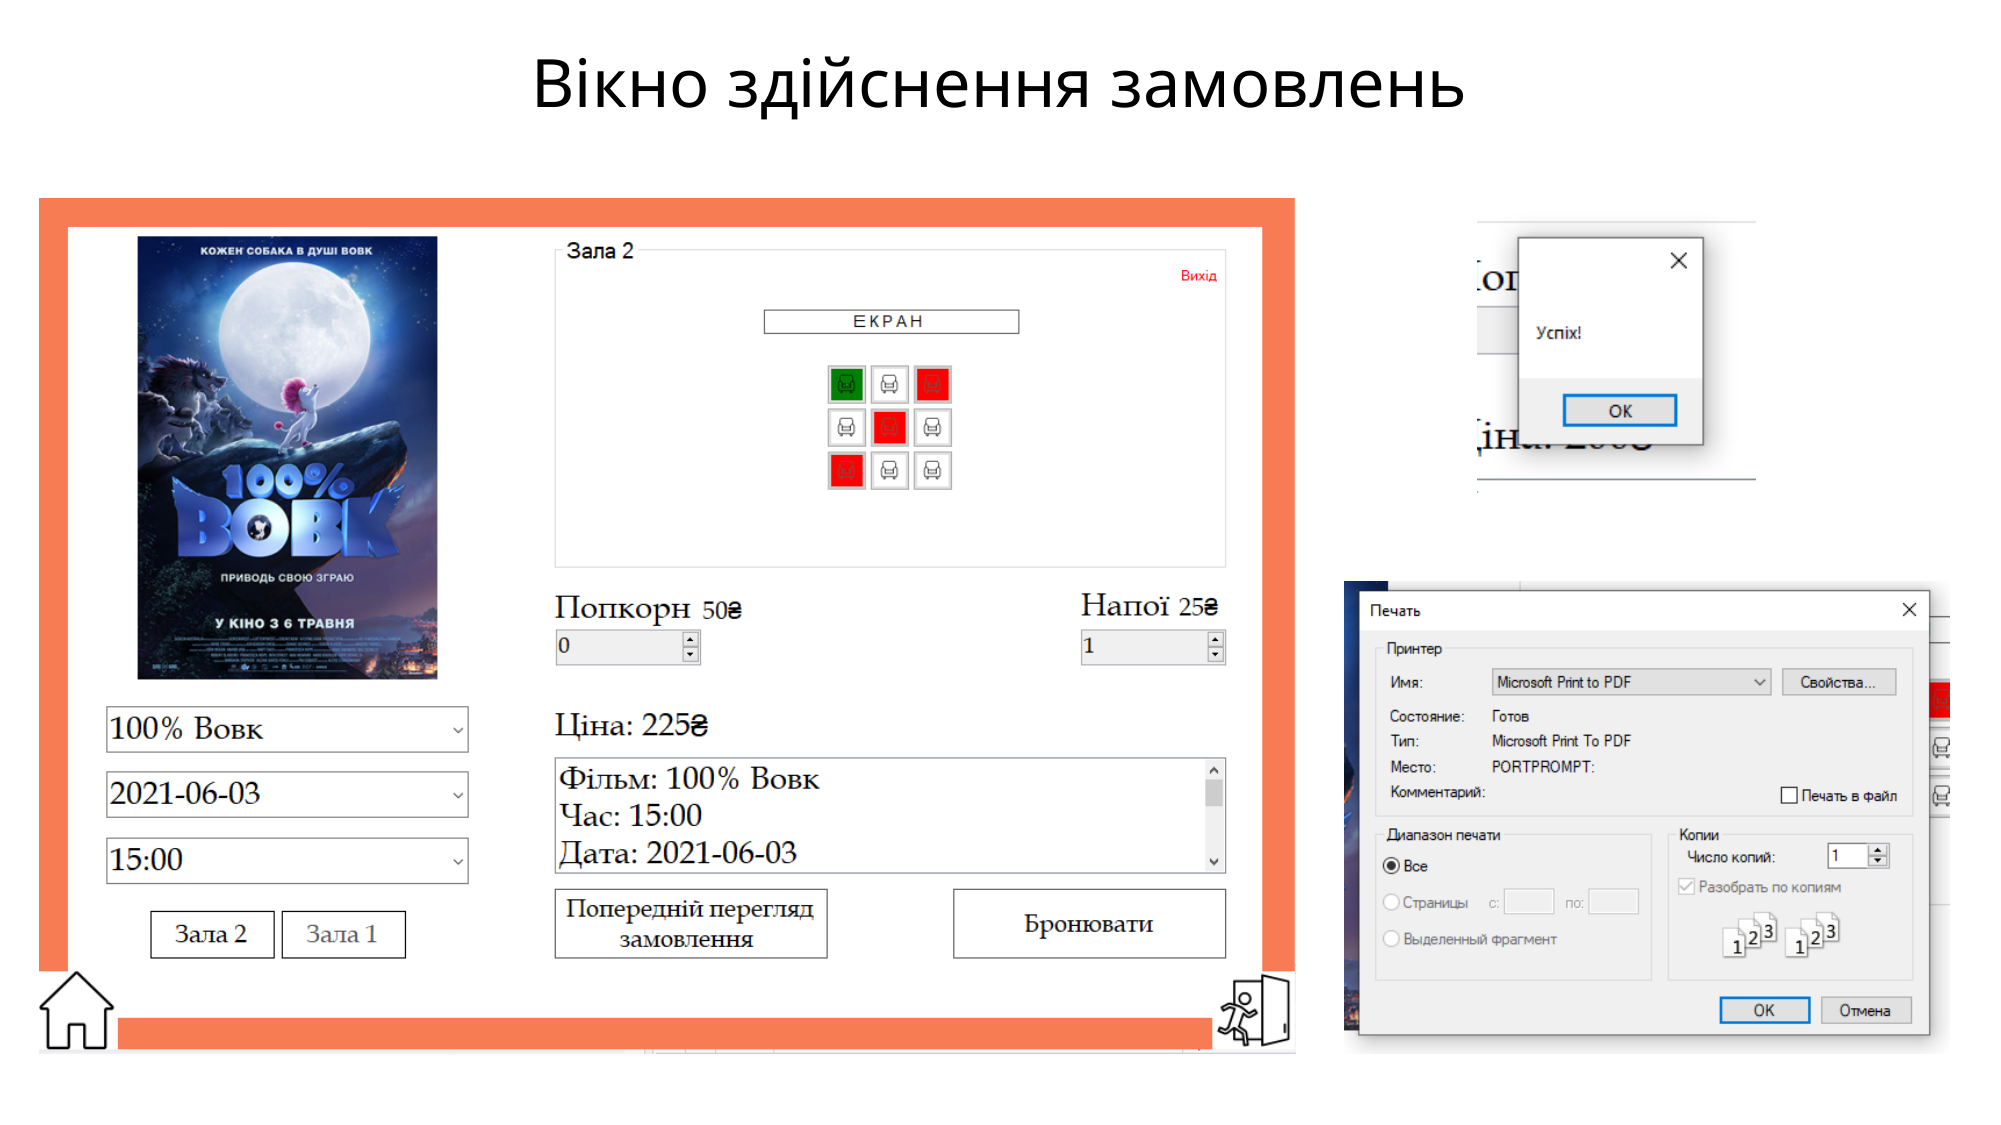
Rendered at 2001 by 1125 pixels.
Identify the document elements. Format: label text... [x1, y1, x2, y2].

picture [1344, 581, 1950, 1054]
picture [1477, 198, 1756, 493]
picture [39, 198, 1296, 1054]
text_box Вікно здійснення замовлень [500, 33, 1500, 128]
